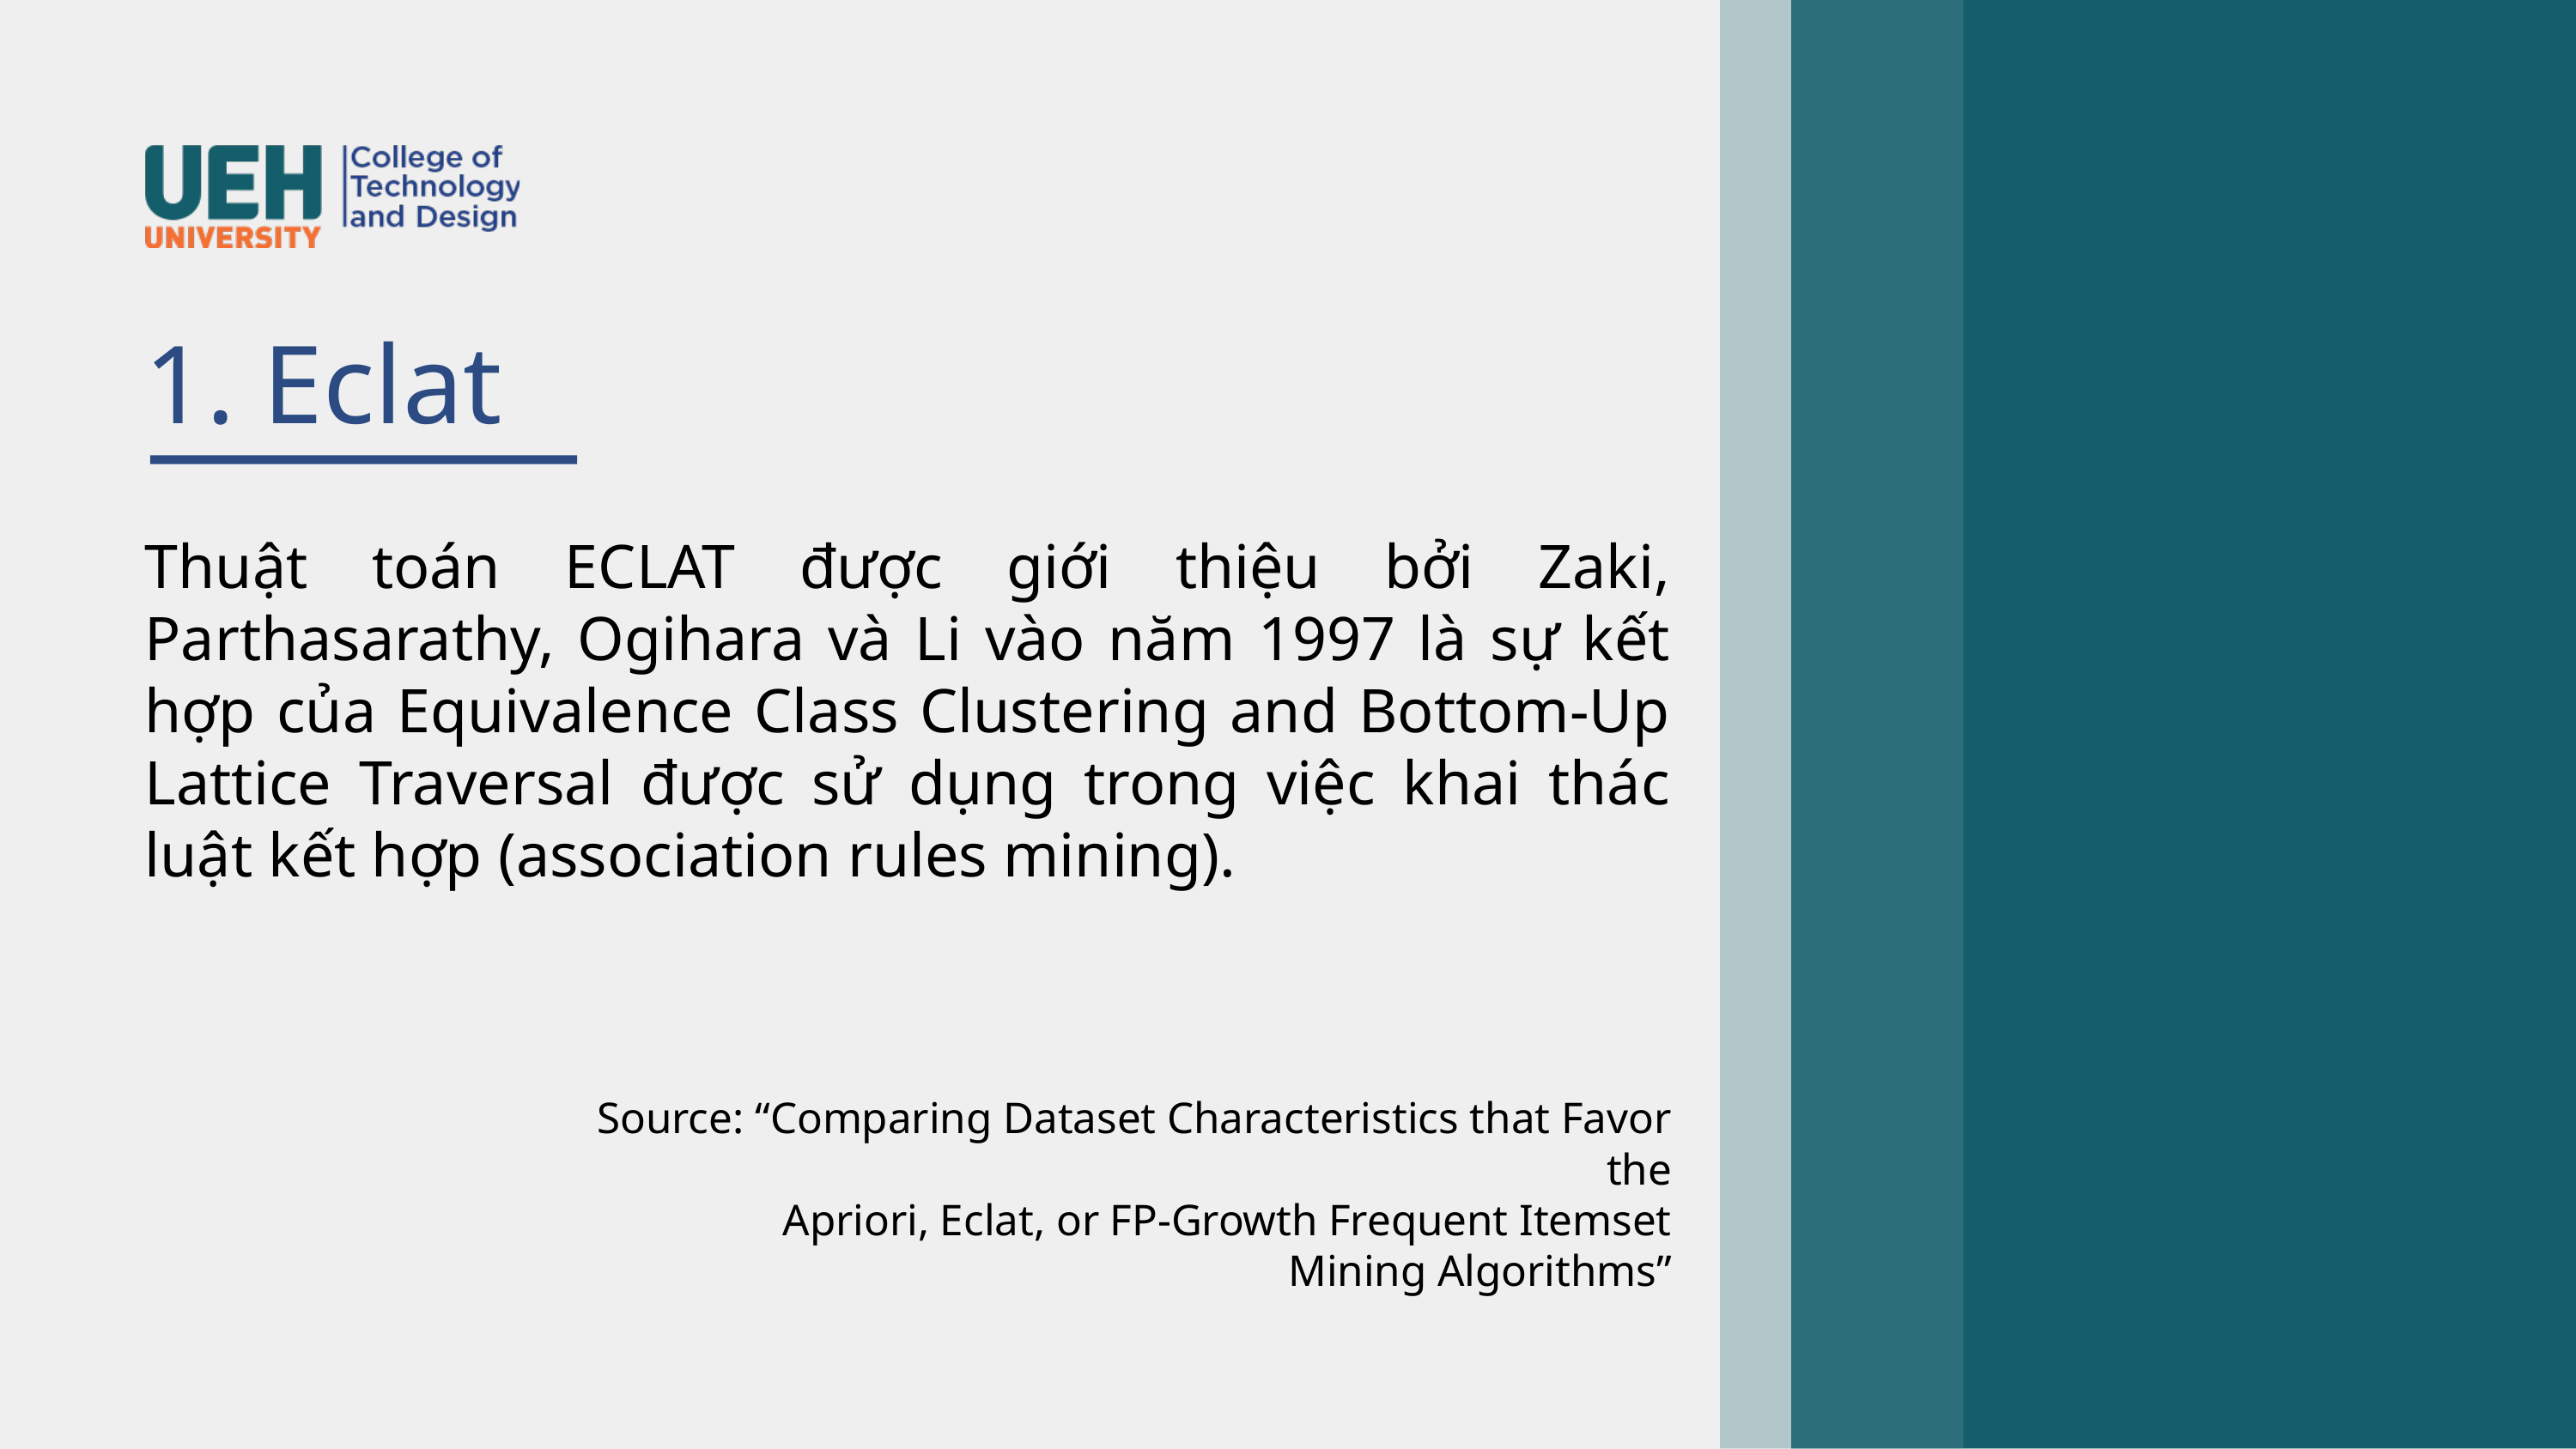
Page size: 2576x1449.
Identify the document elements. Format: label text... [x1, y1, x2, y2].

text_box Source: “Comparing Dataset Characteristics that Favor the Apriori, Eclat, or FP-Growth Frequent Itemset Mining Algorithms” [550, 1091, 1672, 1295]
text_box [1719, 0, 2576, 1449]
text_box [144, 315, 1160, 464]
text_box [144, 144, 520, 248]
text_box Thuật toán ECLAT được giới thiệu bởi Zaki, Parthasarathy, Ogihara và Li vào năm 1997 là sự kết hợp của Equivalence Class Clustering and Bottom-Up Lattice Traversal được sử dụng trong việc khai thác luật kết hợp (association rules mining). [144, 528, 1672, 889]
